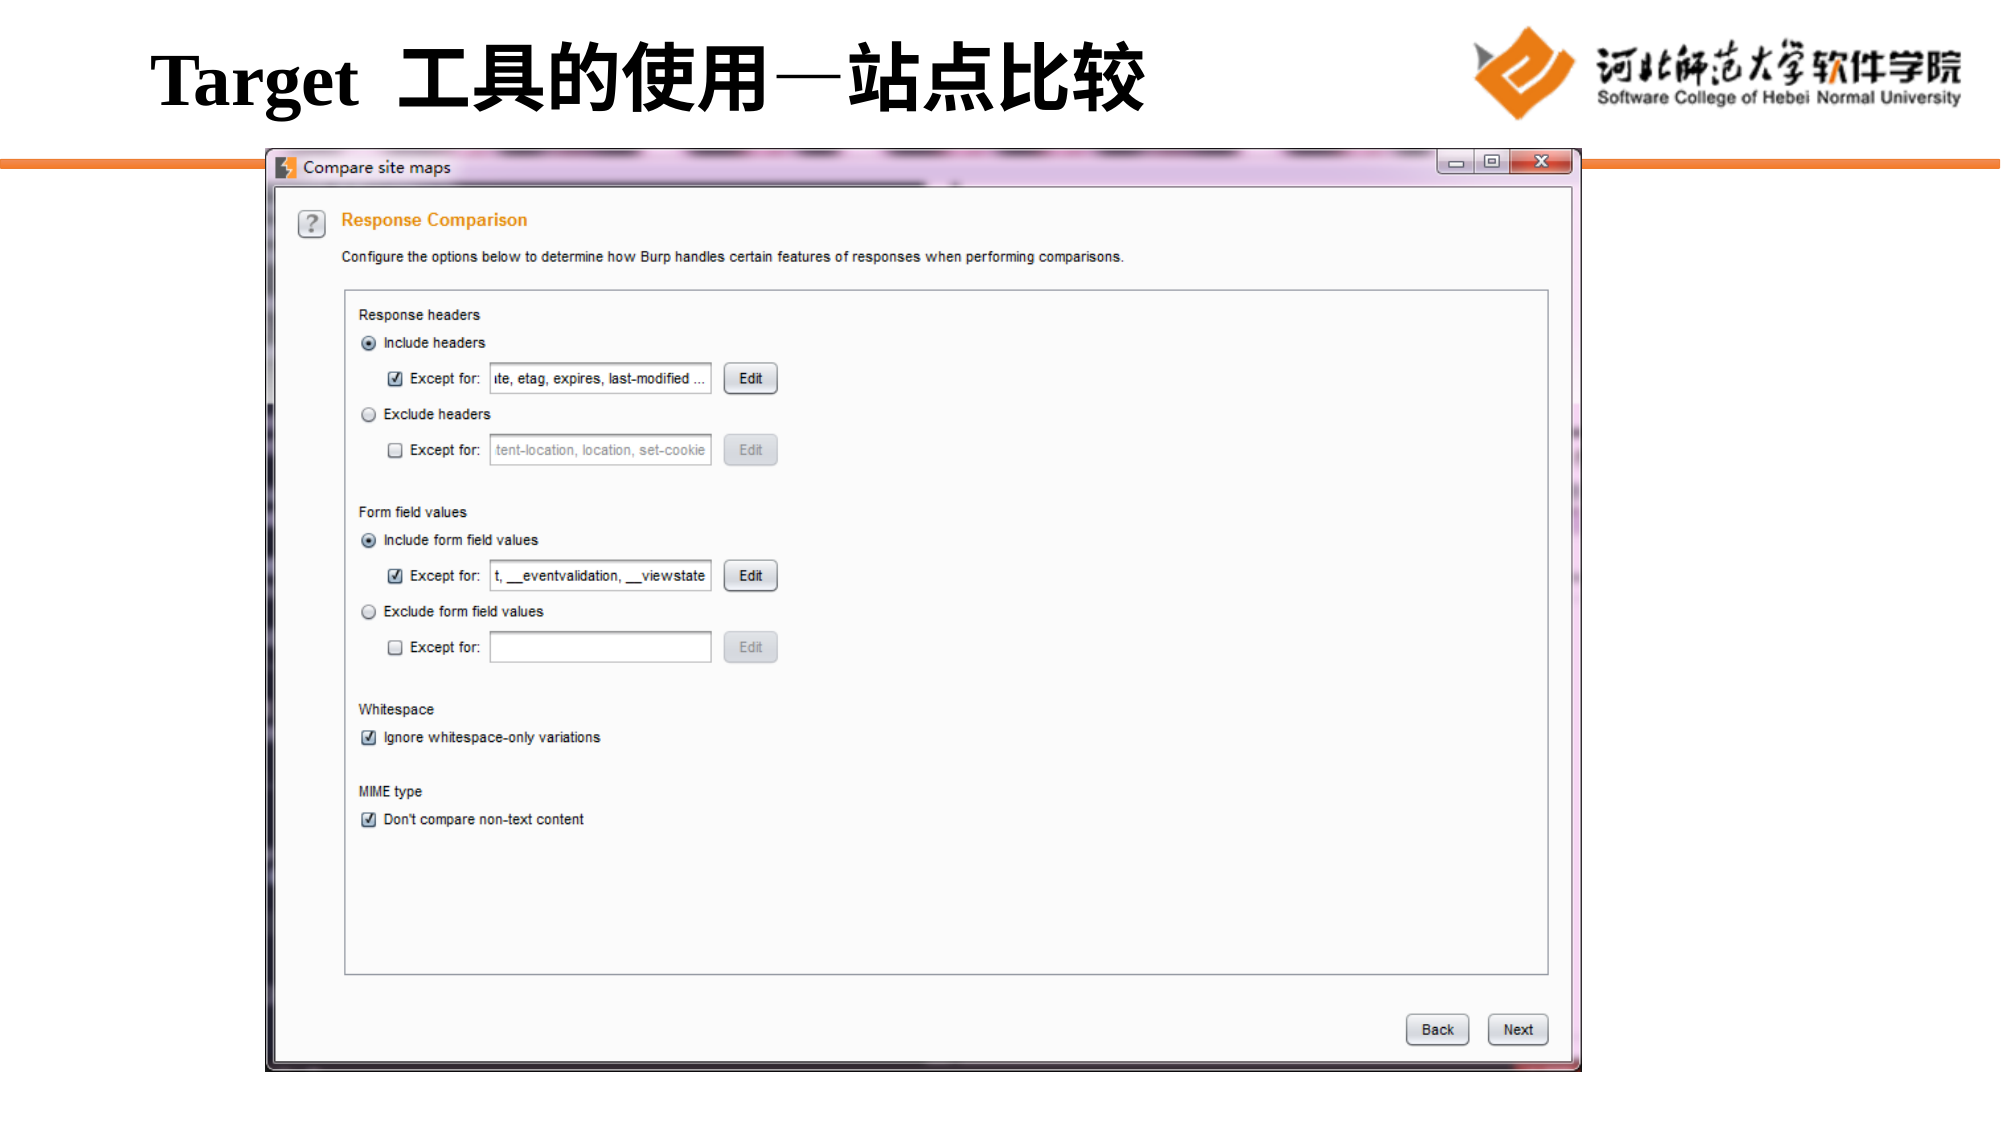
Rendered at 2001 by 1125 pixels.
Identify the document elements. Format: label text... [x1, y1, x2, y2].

picture [265, 148, 1582, 1072]
picture [1861, 18, 1988, 126]
title Target 工具的使用—站点比较 [135, 8, 1861, 155]
